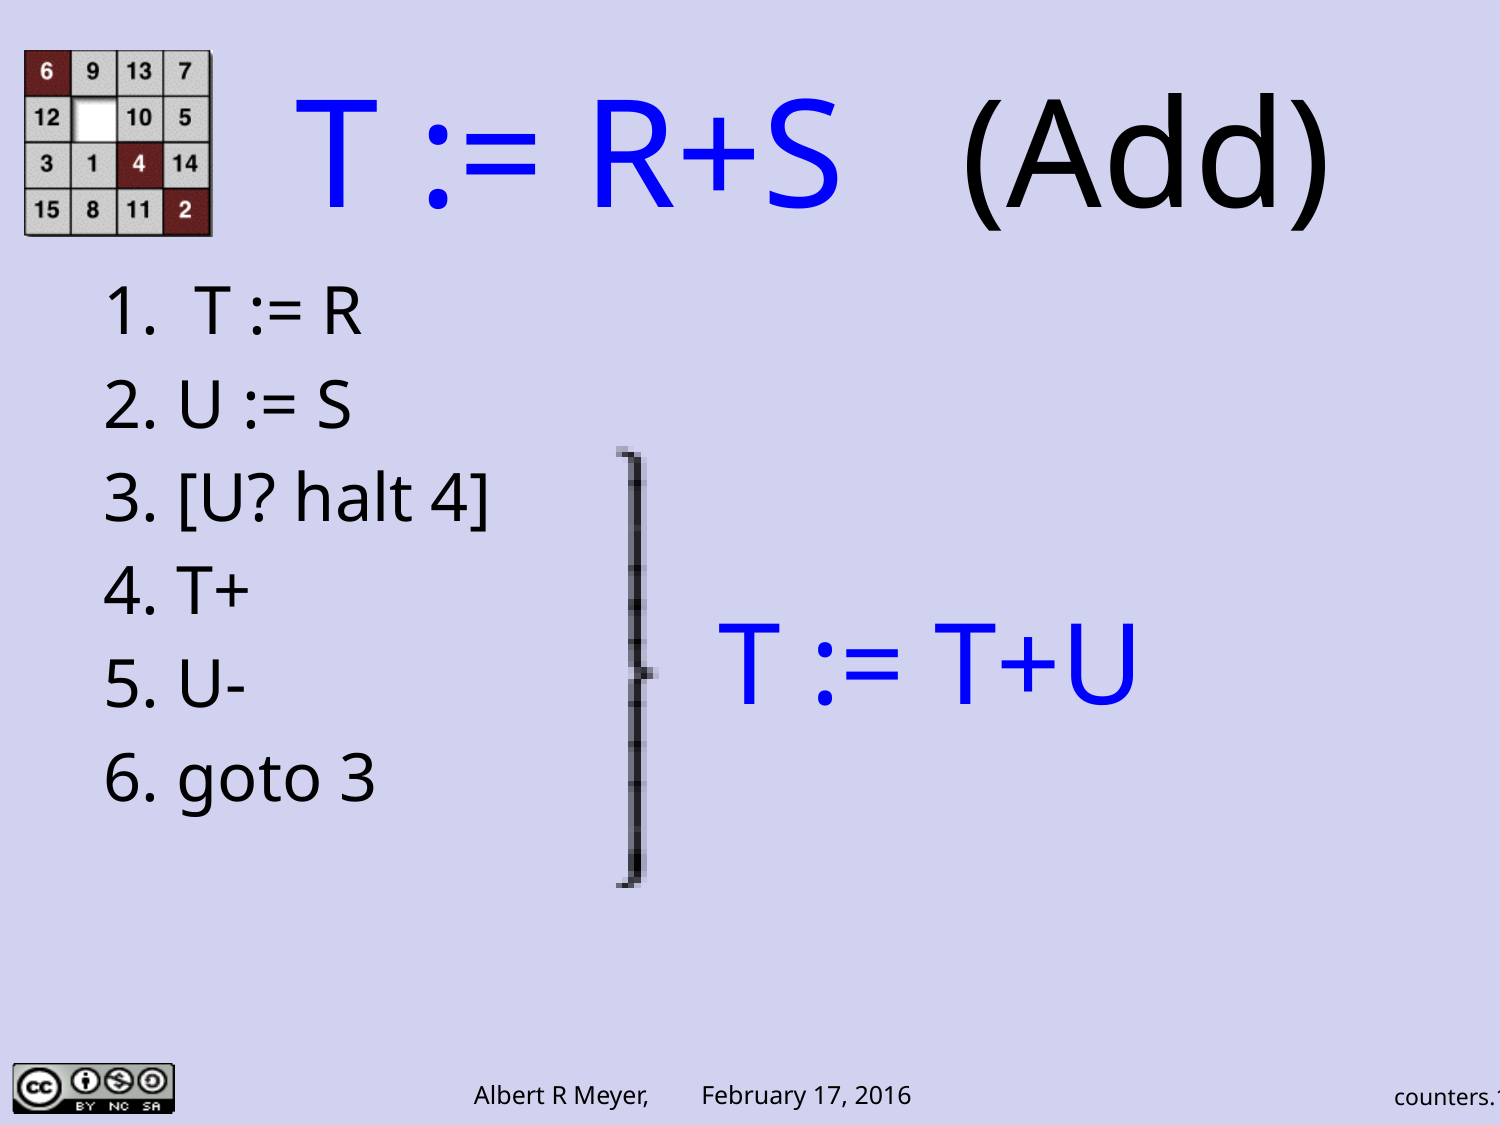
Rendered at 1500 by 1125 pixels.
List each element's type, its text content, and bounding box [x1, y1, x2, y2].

text_box T := T+U [704, 584, 1159, 735]
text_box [542, 435, 661, 896]
picture [24, 50, 213, 237]
text_box T := R+S (Add) [281, 50, 1347, 245]
list 1. T := R 2. U := S 3. [U? halt 4] 4. T+ 5. U- 6. goto 3 [88, 260, 1461, 1066]
picture [12, 1063, 175, 1114]
